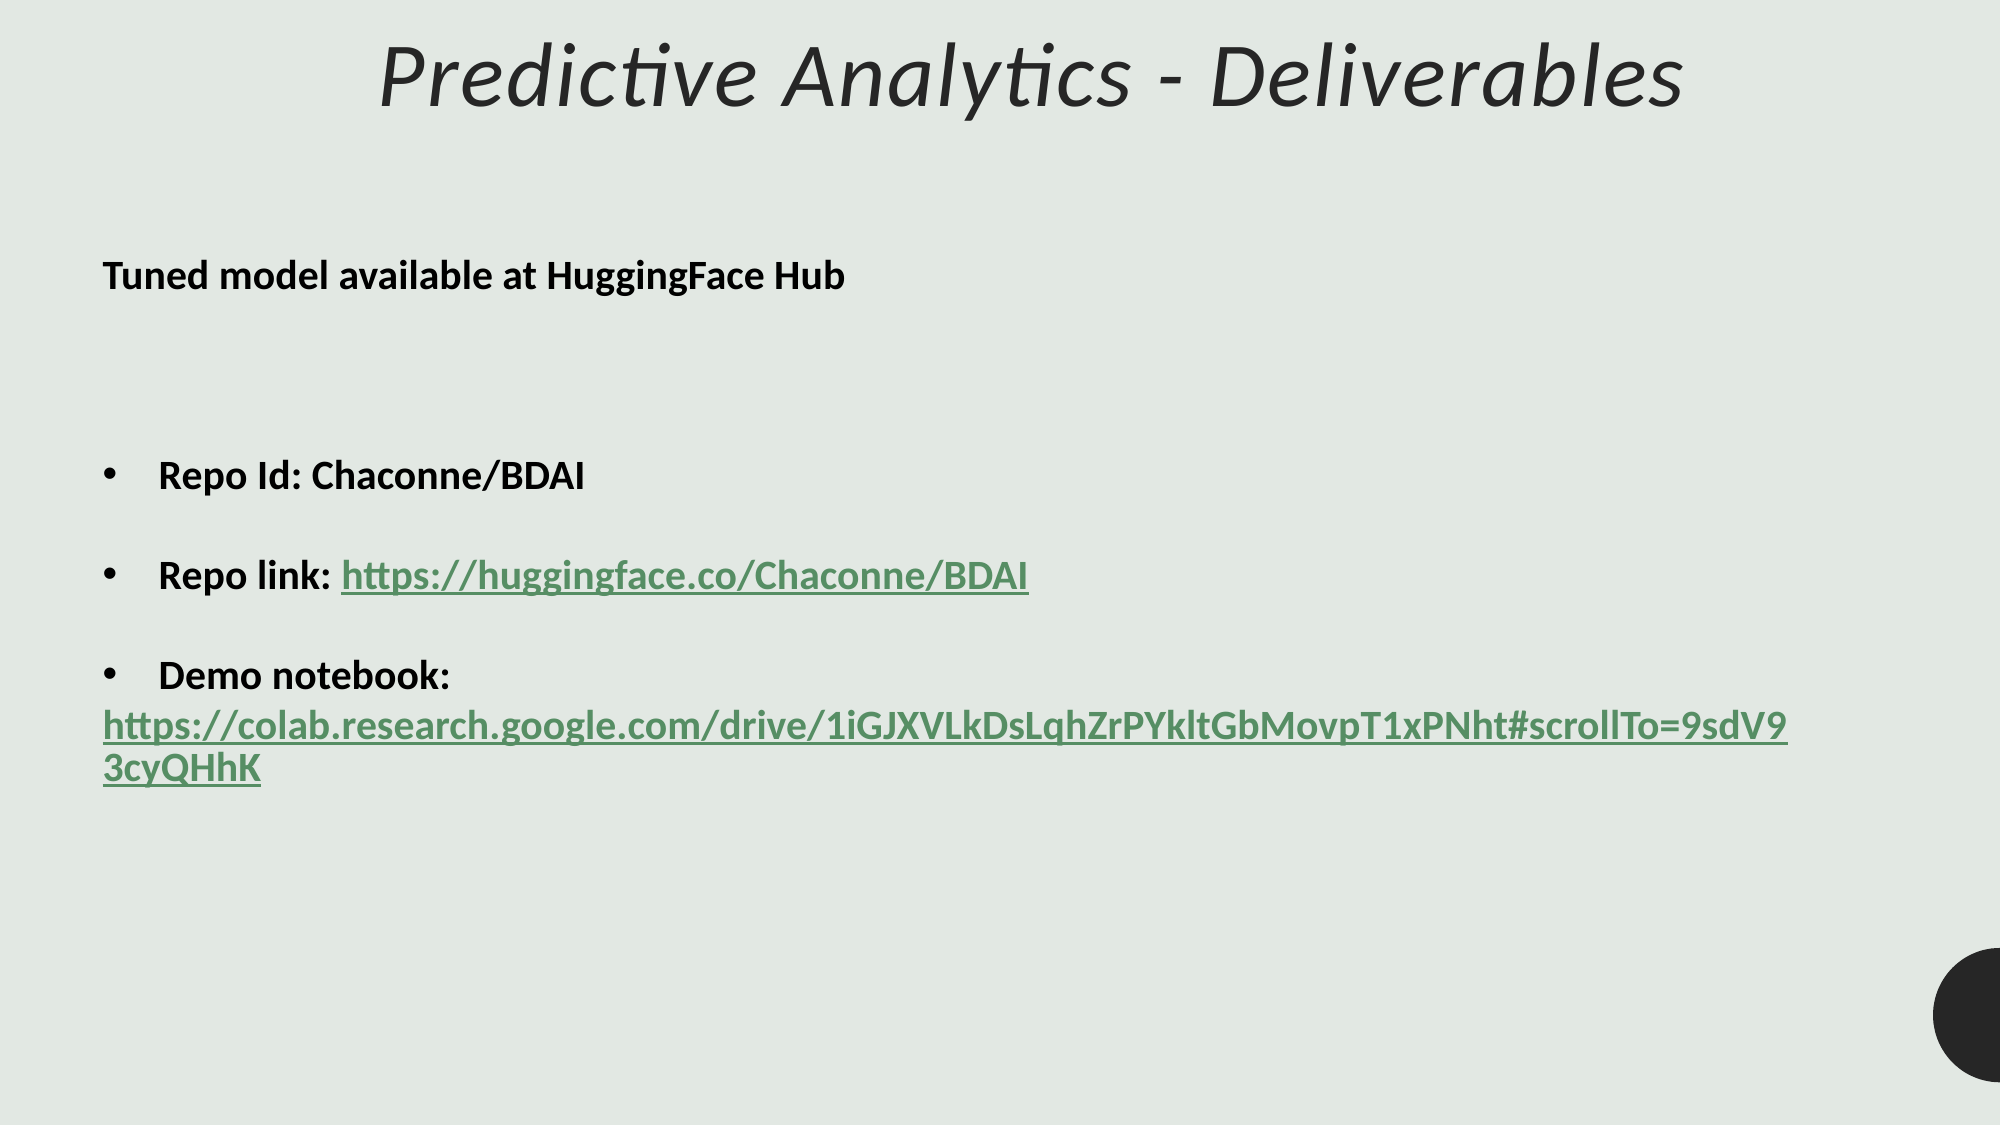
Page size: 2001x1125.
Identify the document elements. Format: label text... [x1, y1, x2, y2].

text_box Tuned model available at HuggingFace Hub Repo Id: Chaconne/BDAI Repo link: https://huggingface.co/Chaconne/BDAI Demo notebook: https://colab.research.google.com/drive/1iGJXVLkDsLqhZrPYkltGbMovpT1xPNht#scrollTo=9sdV93cyQHhK [87, 240, 1811, 806]
title Predictive Analytics - Deliverables [157, 19, 1909, 172]
